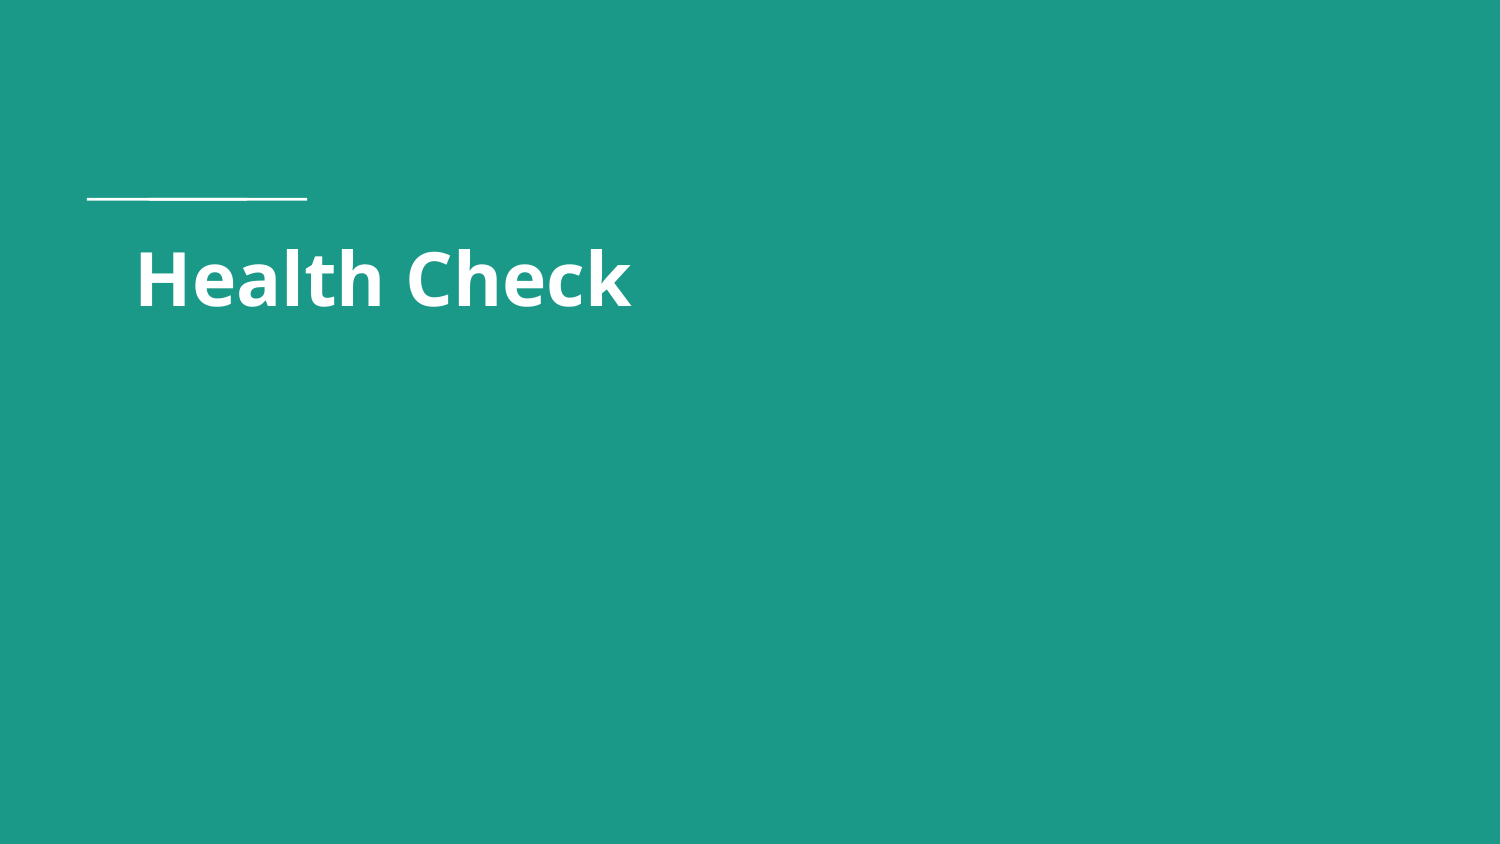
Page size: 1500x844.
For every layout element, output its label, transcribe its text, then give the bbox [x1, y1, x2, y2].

title Health Check [119, 216, 1381, 466]
